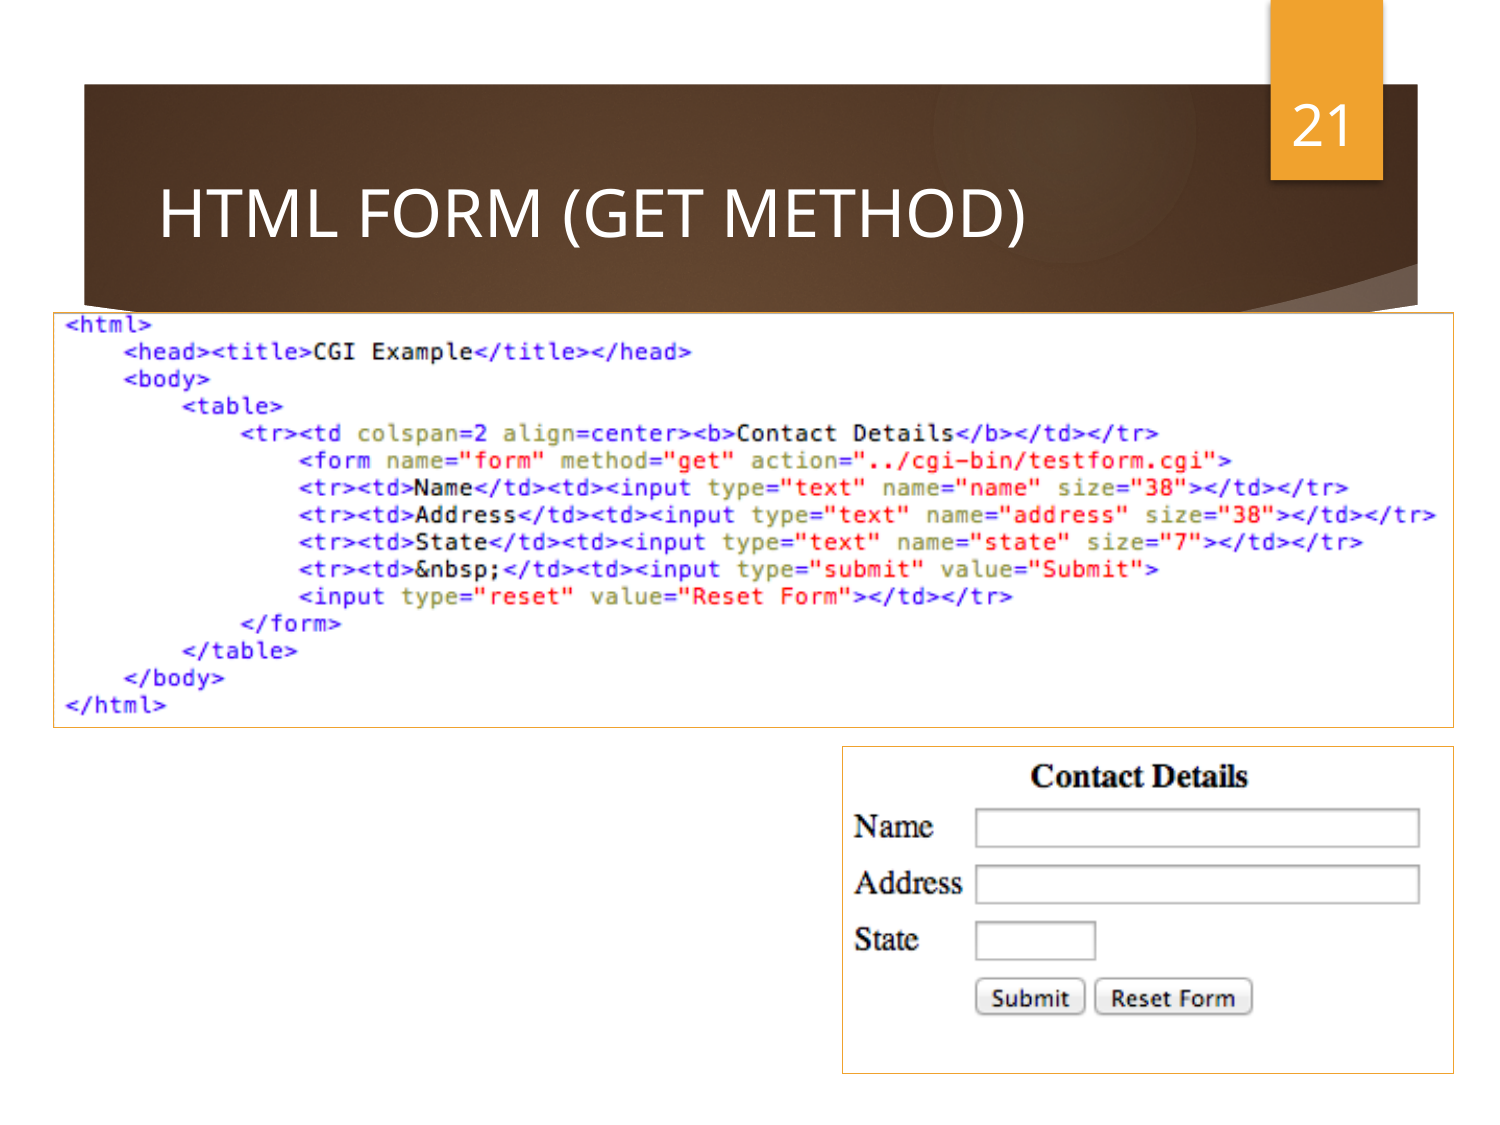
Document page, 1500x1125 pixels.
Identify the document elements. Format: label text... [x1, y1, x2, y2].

picture [842, 745, 1454, 1074]
slide_number 21 [1259, 48, 1390, 175]
picture [52, 312, 1454, 728]
title HTML FORM (GET METHOD) [142, 152, 1183, 269]
